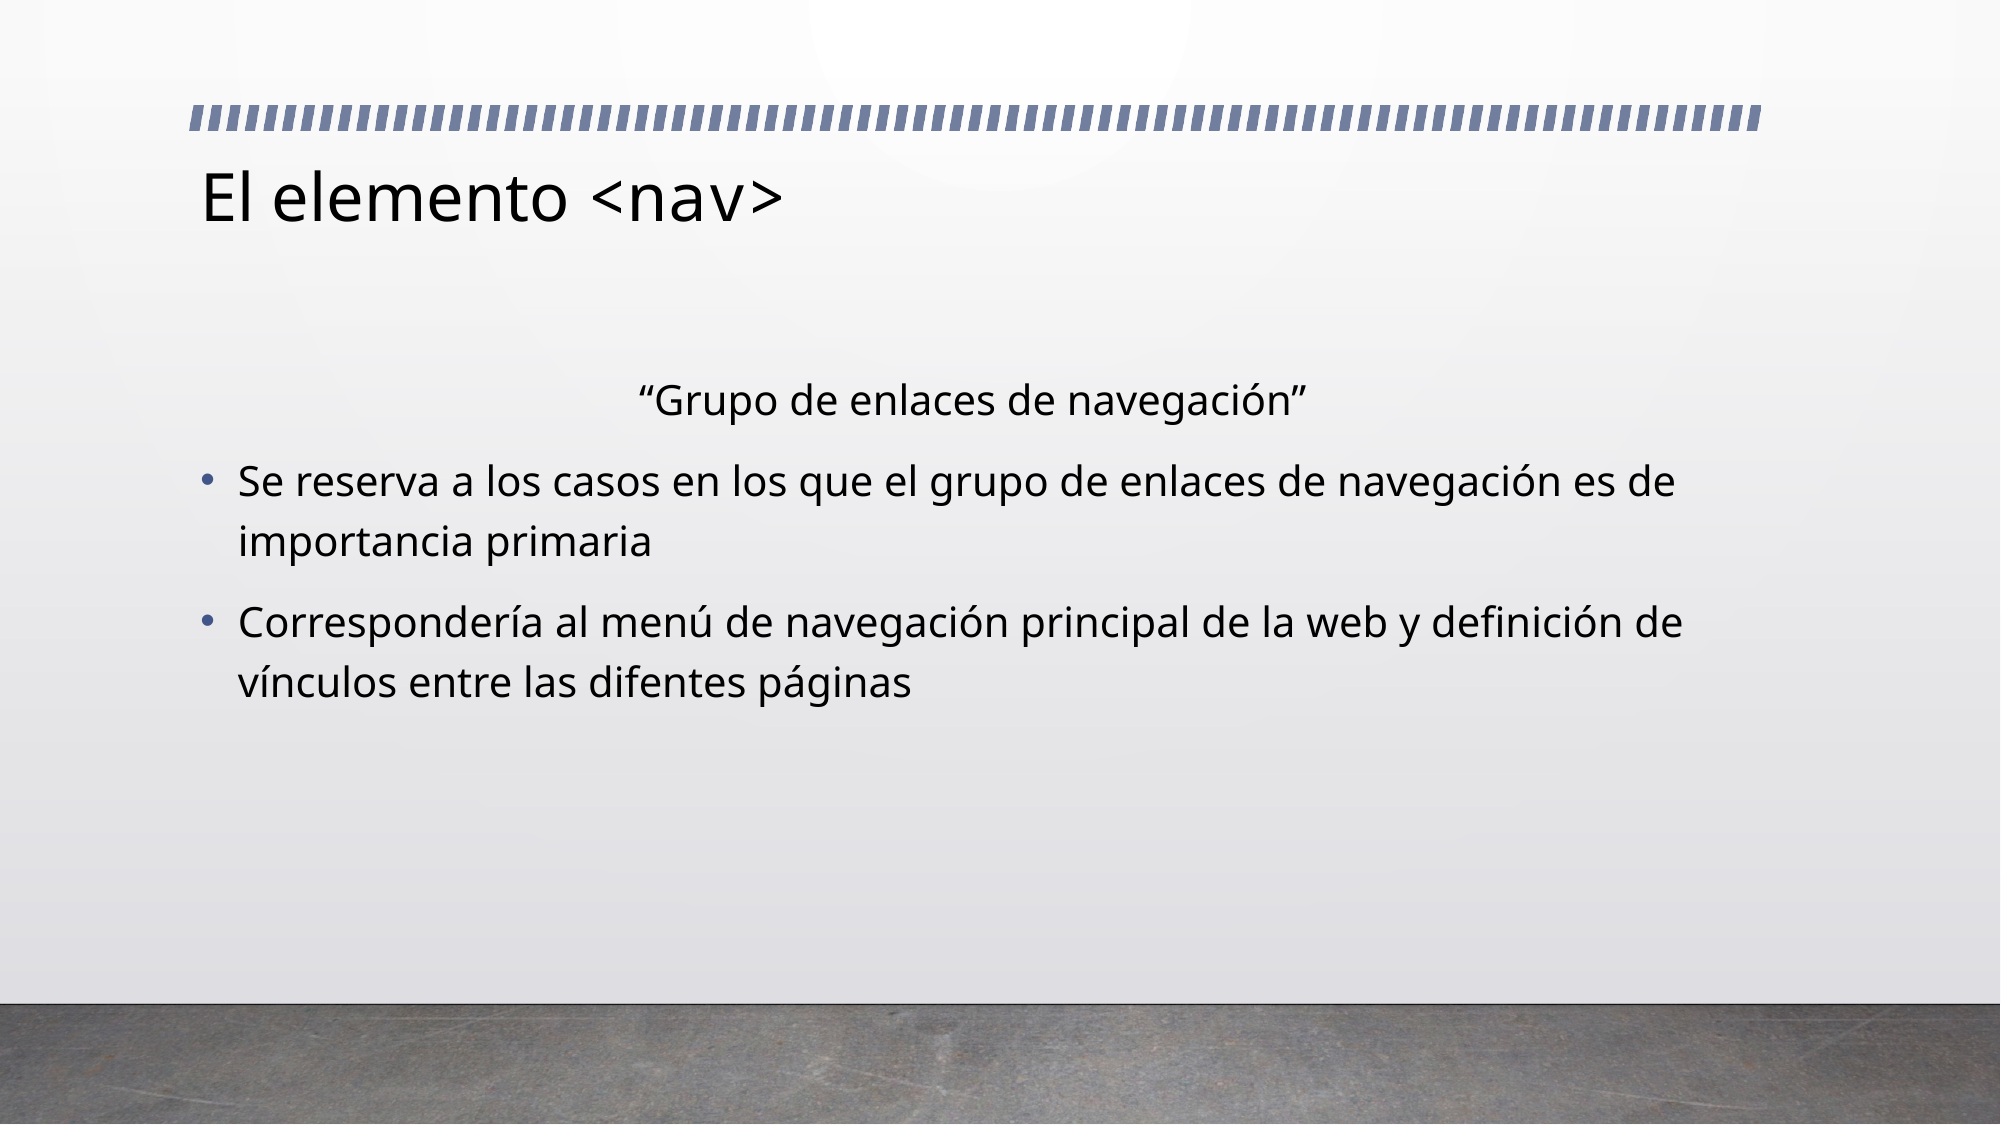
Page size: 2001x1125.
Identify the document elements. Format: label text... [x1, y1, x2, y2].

picture [0, 1004, 2000, 1124]
list “Grupo de enlaces de navegación” Se reserva a los casos en los que el grupo de enlaces de navegación es de importancia primaria Correspondería al menú de navegación principal de la web y definición de vínculos entre las difentes páginas [185, 356, 1761, 897]
title El elemento <nav> [185, 156, 1761, 329]
